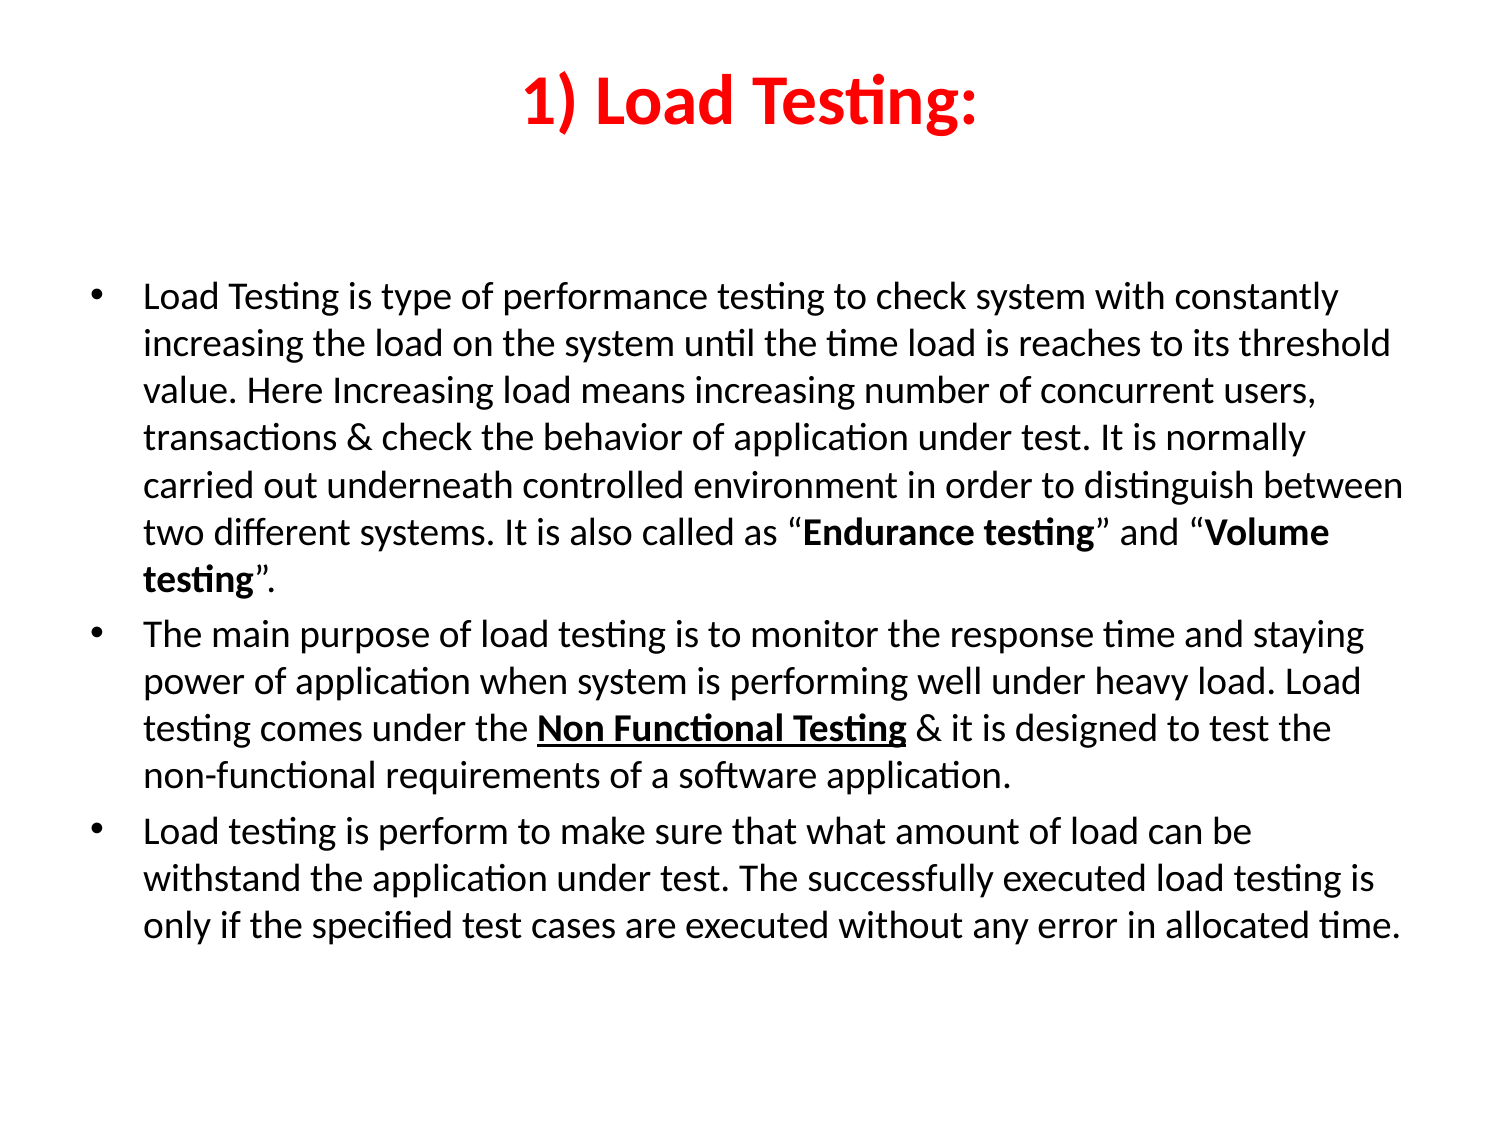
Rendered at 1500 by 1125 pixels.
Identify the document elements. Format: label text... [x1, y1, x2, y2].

list Load Testing is type of performance testing to check system with constantly increasing the load on the system until the time load is reaches to its threshold value. Here Increasing load means increasing number of concurrent users, transactions & check the behavior of application under test. It is normally carried out underneath controlled environment in order to distinguish between two different systems. It is also called as “Endurance testing” and “Volume testing”. The main purpose of load testing is to monitor the response time and staying power of application when system is performing well under heavy load. Load testing comes under the Non Functional Testing & it is designed to test the non-functional requirements of a software application. Load testing is perform to make sure that what amount of load can be withstand the application under test. The successfully executed load testing is only if the specified test cases are executed without any error in allocated time. [75, 262, 1425, 1005]
title 1) Load Testing: [75, 45, 1425, 233]
